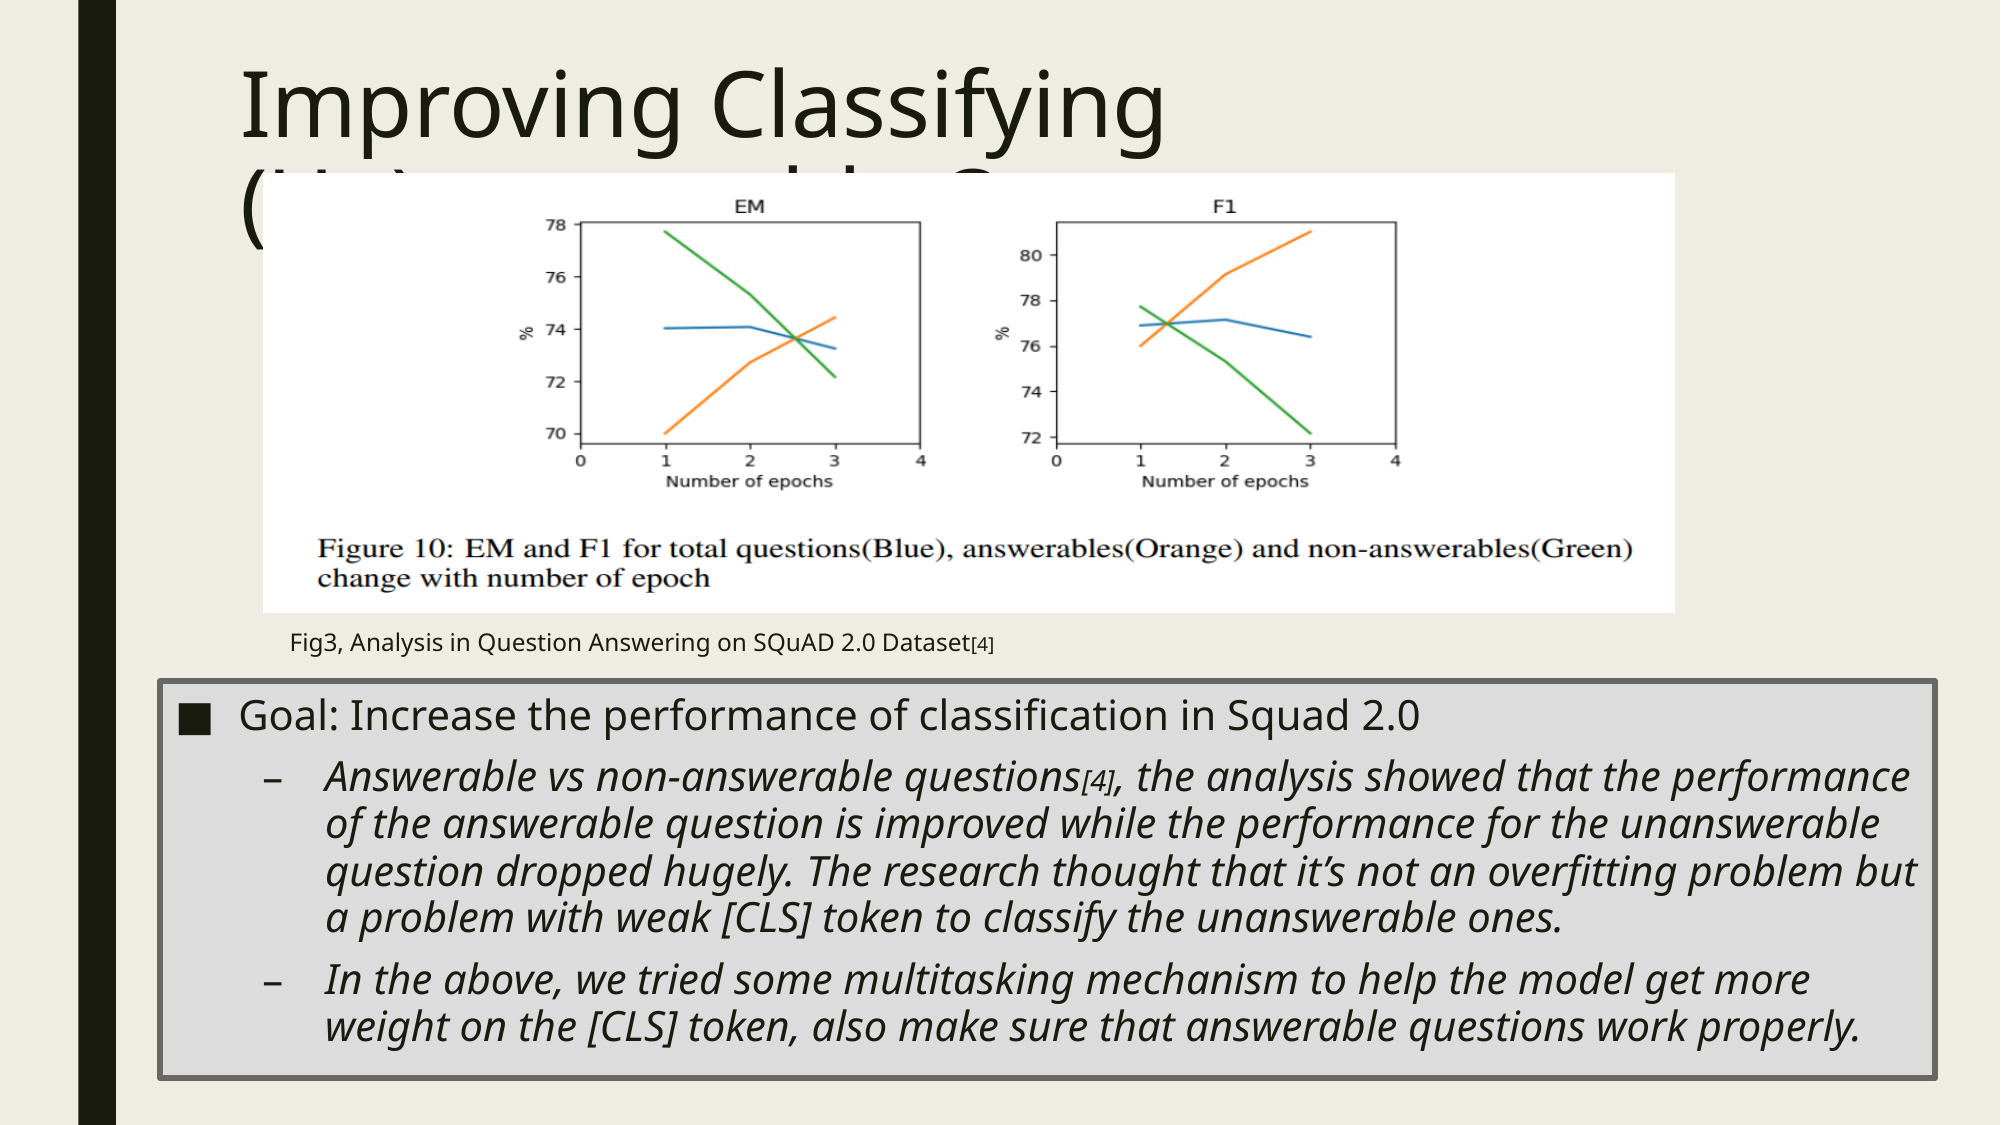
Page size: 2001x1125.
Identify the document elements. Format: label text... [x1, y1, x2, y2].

title Improving Classifying (Un)answerable Q. [225, 51, 1800, 296]
text_box Fig3, Analysis in Question Answering on SQuAD 2.0 Dataset[4] [274, 621, 1013, 666]
text_box [157, 678, 1938, 1081]
list Goal: Increase the performance of classification in Squad 2.0 Answerable vs non-answerable questions[4], the analysis showed that the performance of the answerable question is improved while the performance for the unanswerable question dropped hugely. The research thought that it’s not an overfitting problem but a problem with weak [CLS] token to classify the unanswerable ones. In the above, we tried some multitasking mechanism to help the model get more weight on the [CLS] token, also make sure that answerable questions work properly. [160, 685, 1936, 1083]
picture [263, 173, 1675, 613]
